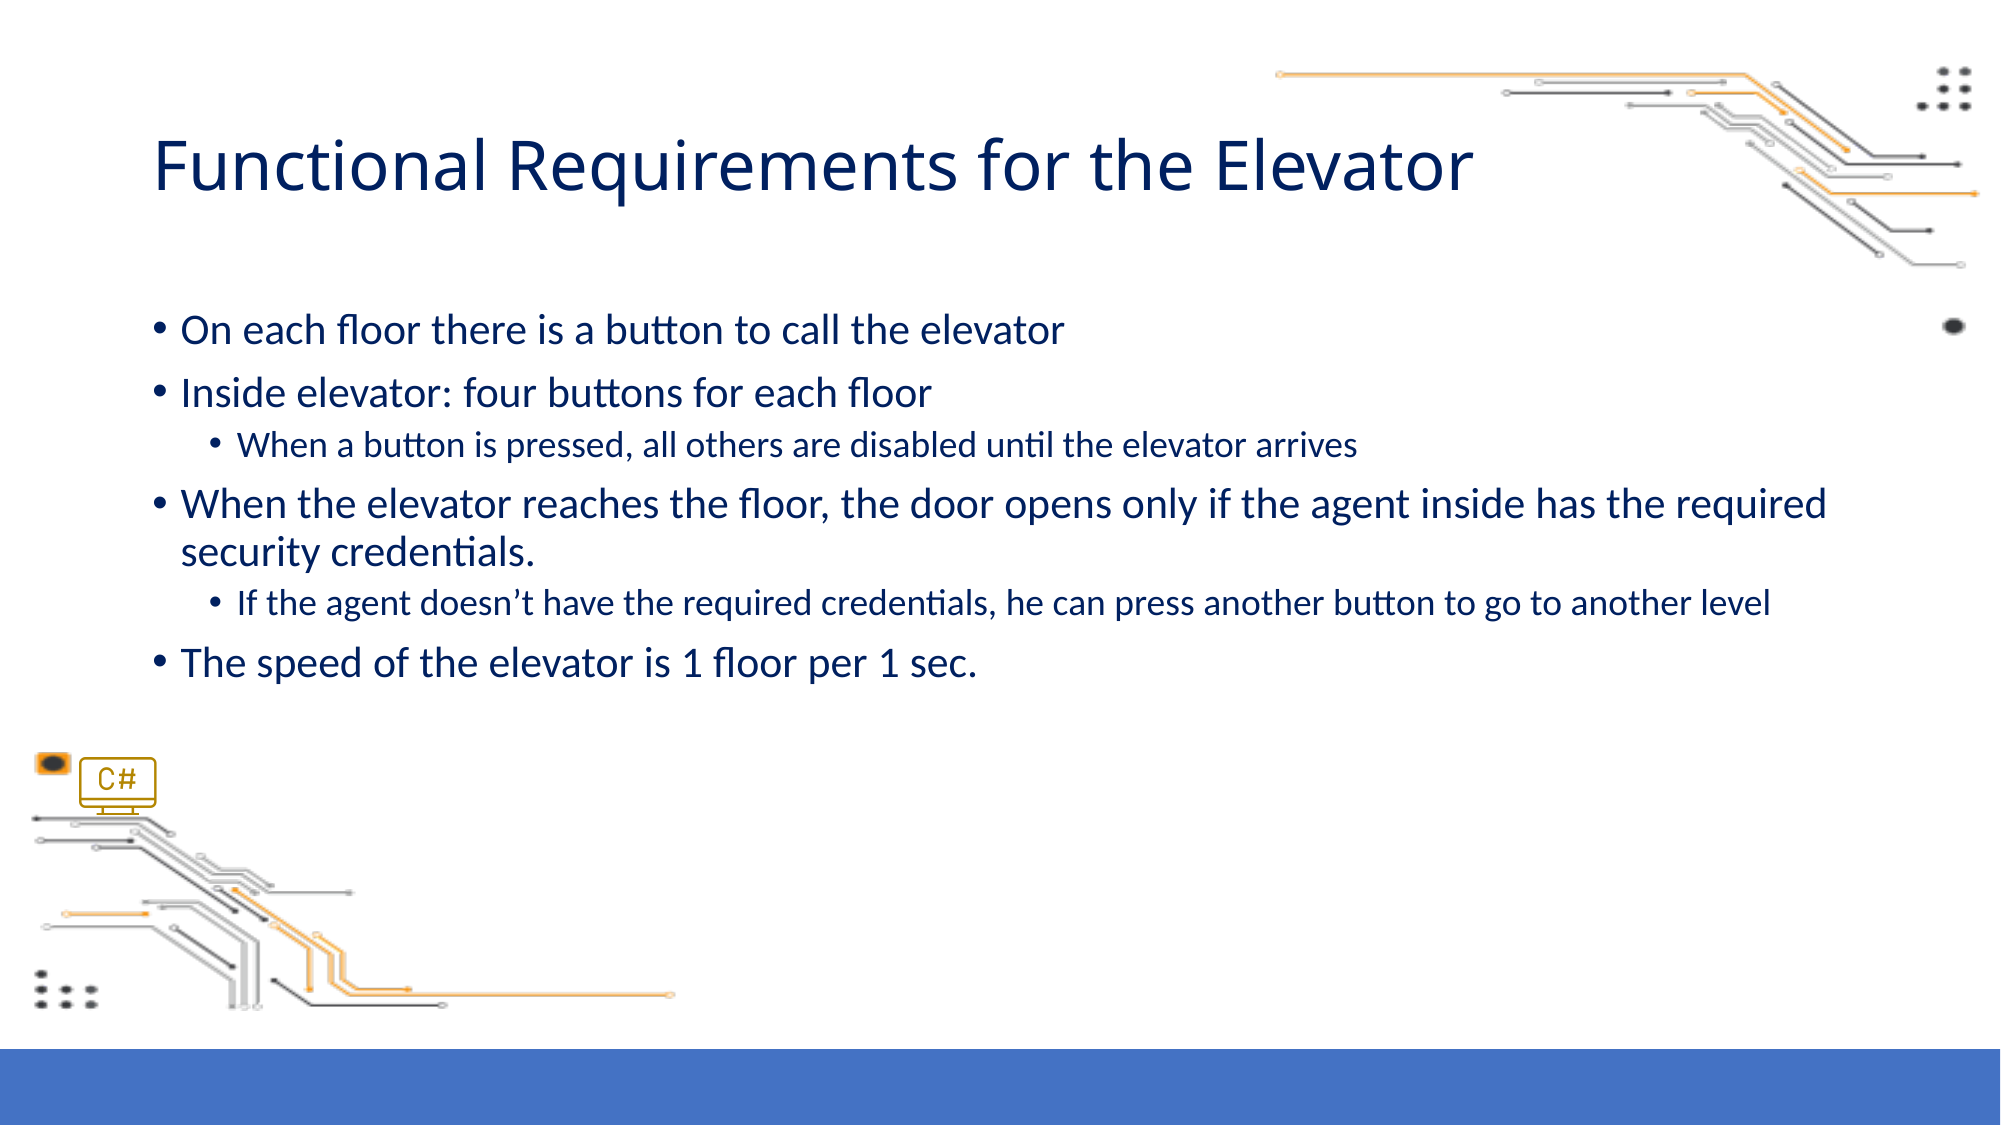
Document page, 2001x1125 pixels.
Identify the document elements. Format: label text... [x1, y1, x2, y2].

title Functional Requirements for the Elevator [137, 59, 1863, 278]
list On each floor there is a button to call the elevator Inside elevator: four buttons for each floor When a button is pressed, all others are disabled until the elevator arrives When the elevator reaches the floor, the door opens only if the agent inside has the required security credentials. If the agent doesn’t have the required credentials, he can press another button to go to another level The speed of the elevator is 1 floor per 1 sec. [137, 299, 1863, 1014]
picture [18, 743, 137, 1014]
picture [1209, 59, 1983, 346]
